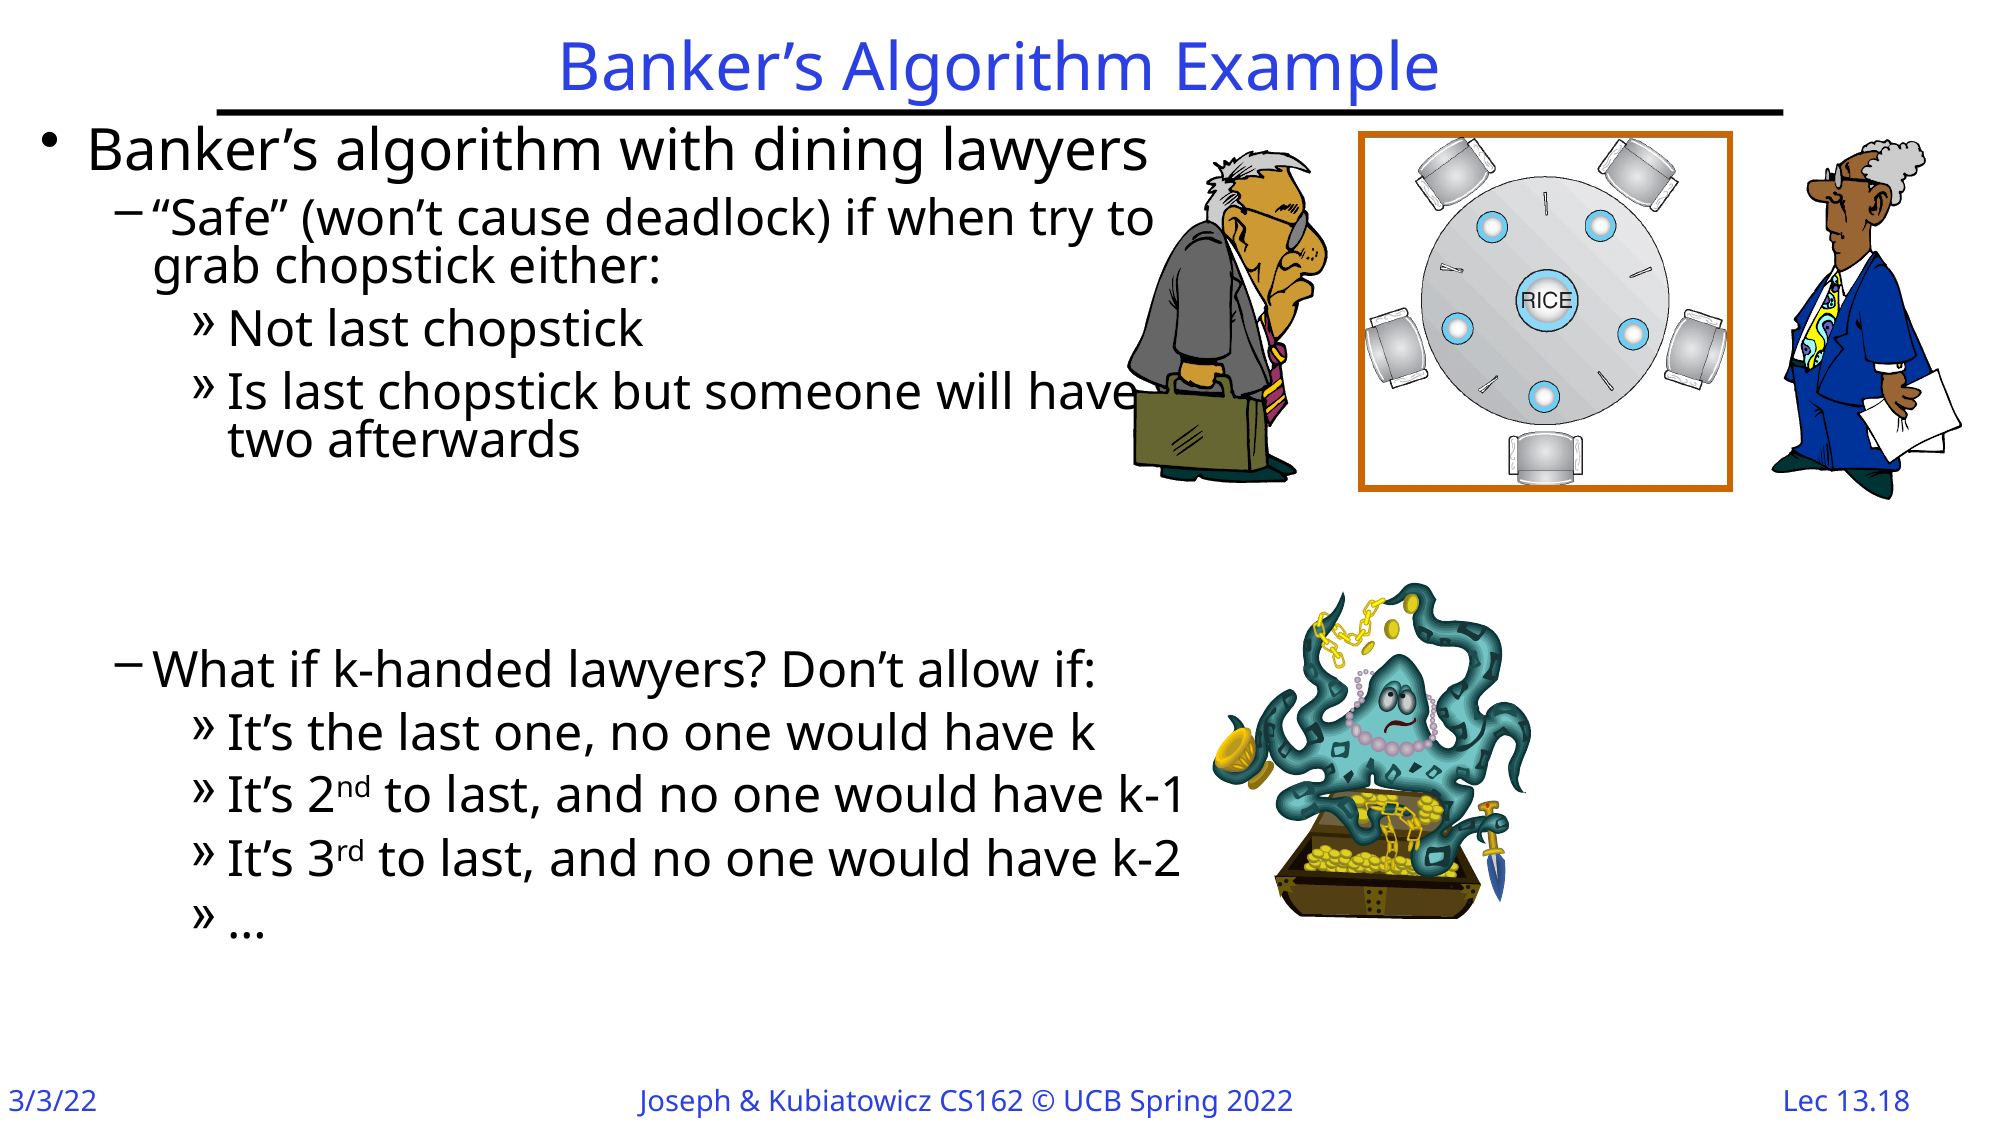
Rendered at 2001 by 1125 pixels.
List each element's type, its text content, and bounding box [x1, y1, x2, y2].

picture [1212, 574, 1538, 919]
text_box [1126, 137, 1963, 501]
title Banker’s Algorithm Example [216, 24, 1784, 113]
list Banker’s algorithm with dining lawyers “Safe” (won’t cause deadlock) if when try to grab chopstick either: Not last chopstick Is last chopstick but someone will have two afterwards What if k-handed lawyers? Don’t allow if: It’s the last one, no one would have k It’s 2nd to last, and no one would have k-1 It’s 3rd to last, and no one would have k-2 … [24, 118, 1838, 757]
